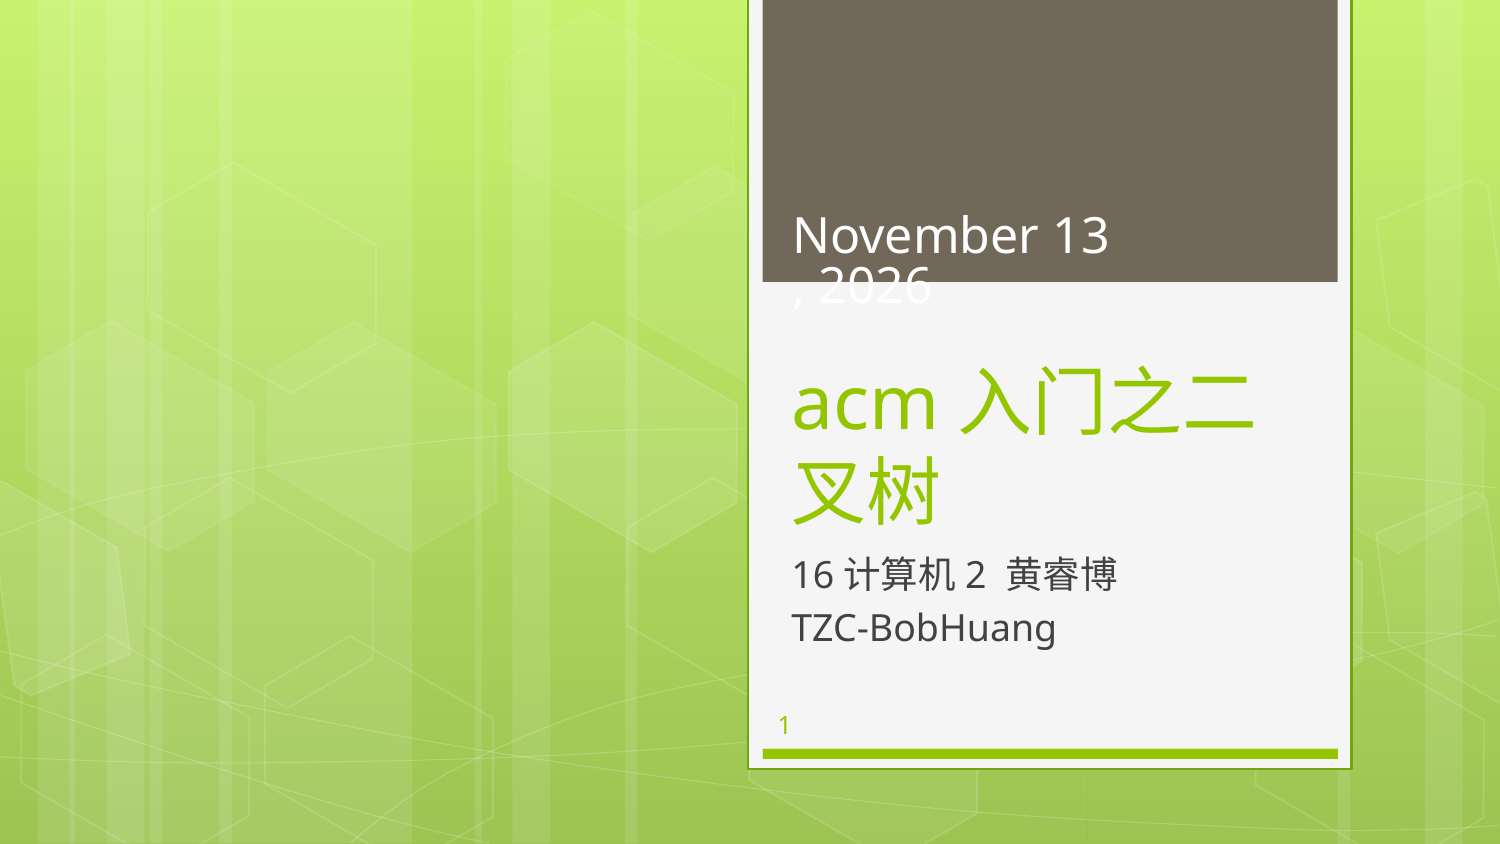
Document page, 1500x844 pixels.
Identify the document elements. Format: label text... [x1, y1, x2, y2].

slide_number 1 [762, 703, 869, 749]
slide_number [777, 186, 1128, 279]
subtitle 16计算机2 黄睿博 TZC-BobHuang [776, 543, 1320, 699]
title acm入门之二叉树 [776, 333, 1320, 543]
